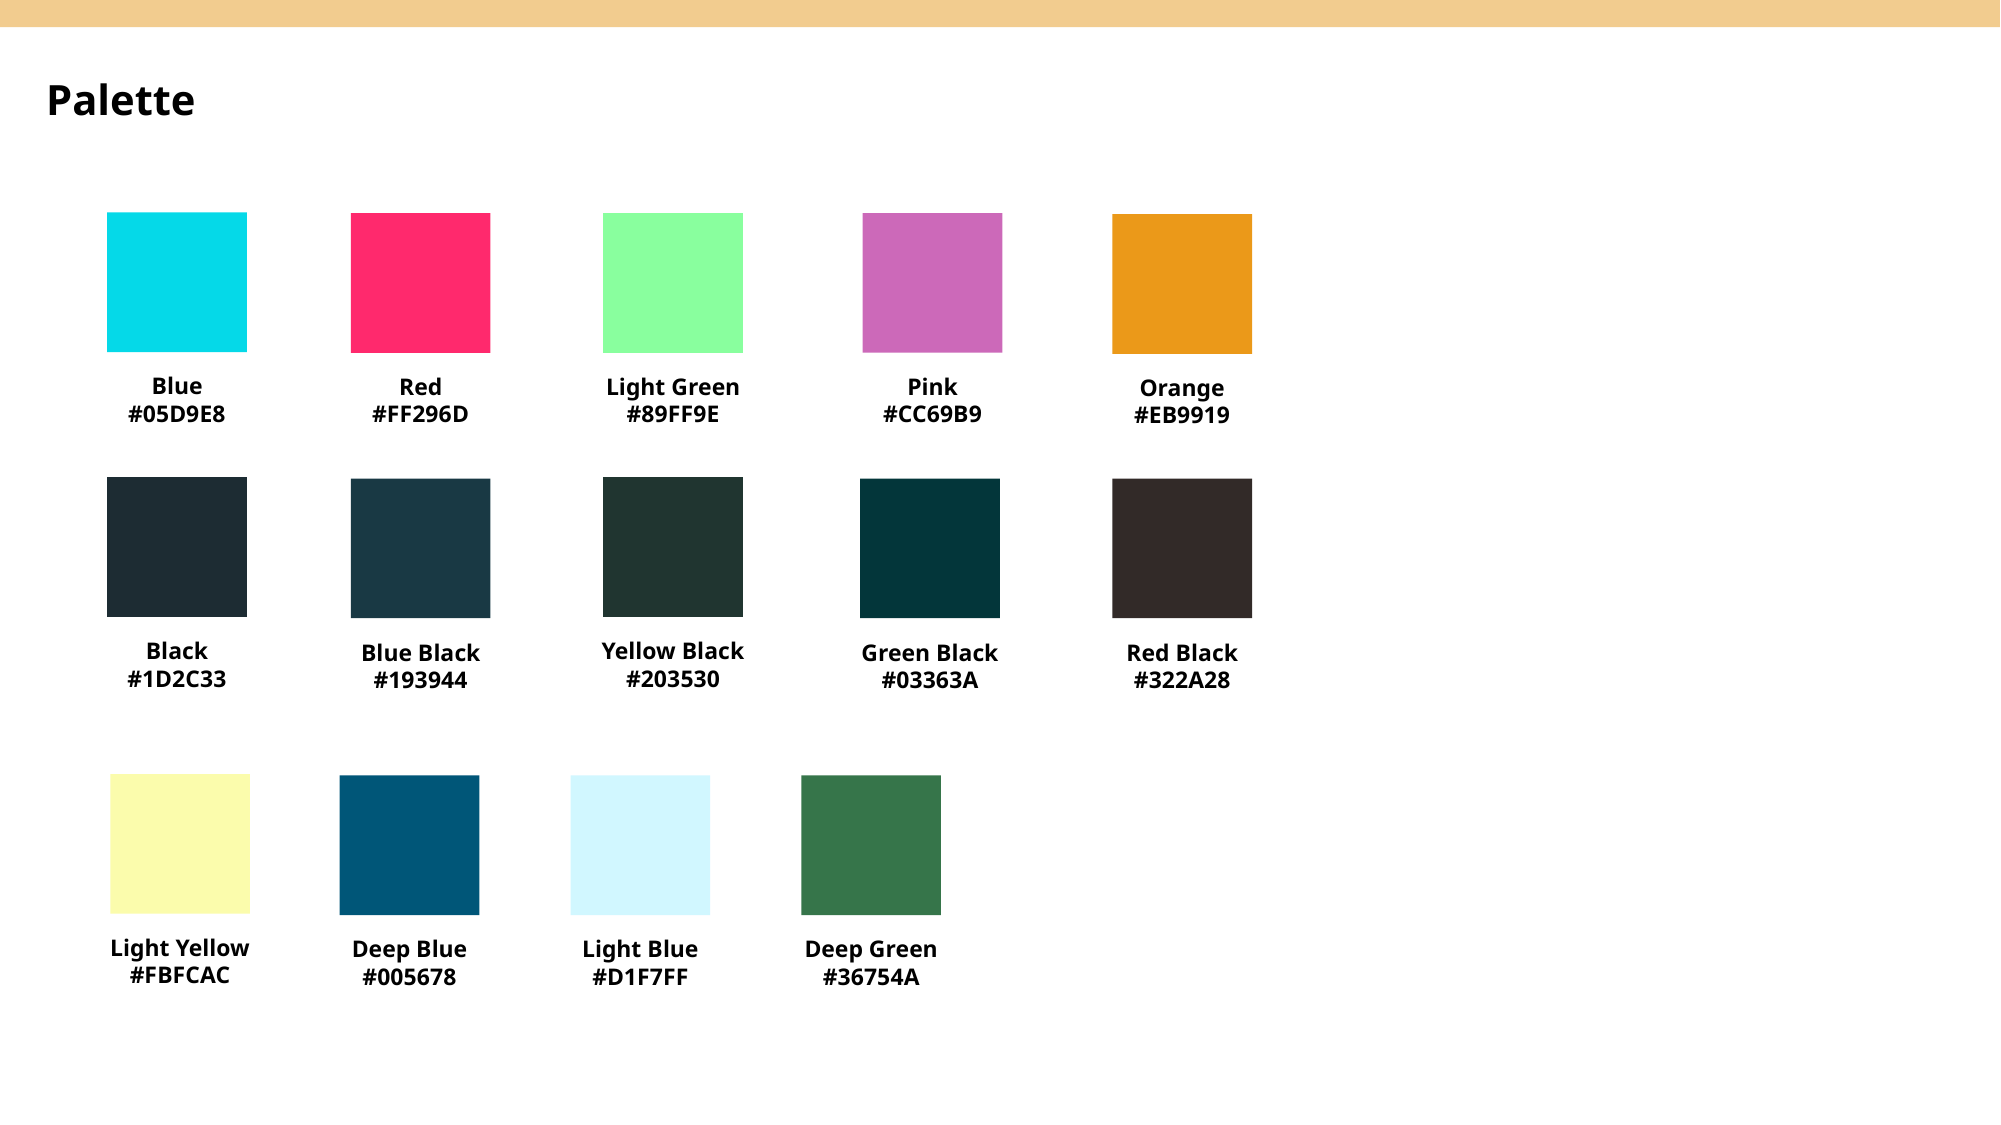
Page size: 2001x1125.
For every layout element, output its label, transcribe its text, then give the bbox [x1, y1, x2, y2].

text_box [602, 476, 744, 618]
text_box [862, 212, 1003, 354]
text_box [1111, 213, 1253, 355]
text_box [106, 211, 248, 353]
text_box [800, 774, 942, 916]
text_box Green Black #03363A [792, 630, 1044, 701]
text_box [859, 478, 1001, 619]
text_box Deep Blue #005678 [272, 927, 547, 998]
text_box Light Yellow #FBFCAC [31, 926, 330, 996]
text_box Light Green #89FF9E [535, 365, 811, 435]
text_box [1111, 478, 1253, 619]
text_box Orange #EB9919 [1033, 366, 1332, 436]
text_box Blue Black #193944 [283, 630, 558, 701]
text_box [339, 774, 480, 916]
text_box [350, 478, 491, 619]
text_box [106, 476, 248, 618]
text_box Black #1D2C33 [39, 629, 315, 699]
text_box Red #FF296D [283, 365, 535, 435]
text_box Blue #05D9E8 [39, 364, 315, 434]
text_box Pink #CC69B9 [811, 365, 1079, 435]
text_box [602, 212, 744, 354]
text_box [0, 0, 2000, 28]
text_box Deep Green #36754A [725, 927, 1017, 998]
text_box Light Blue #D1F7FF [547, 927, 725, 998]
title Palette [31, 46, 438, 158]
text_box [569, 774, 711, 916]
text_box Yellow Black #203530 [535, 629, 811, 699]
text_box Red Black #322A28 [1044, 630, 1320, 701]
text_box [109, 773, 251, 915]
